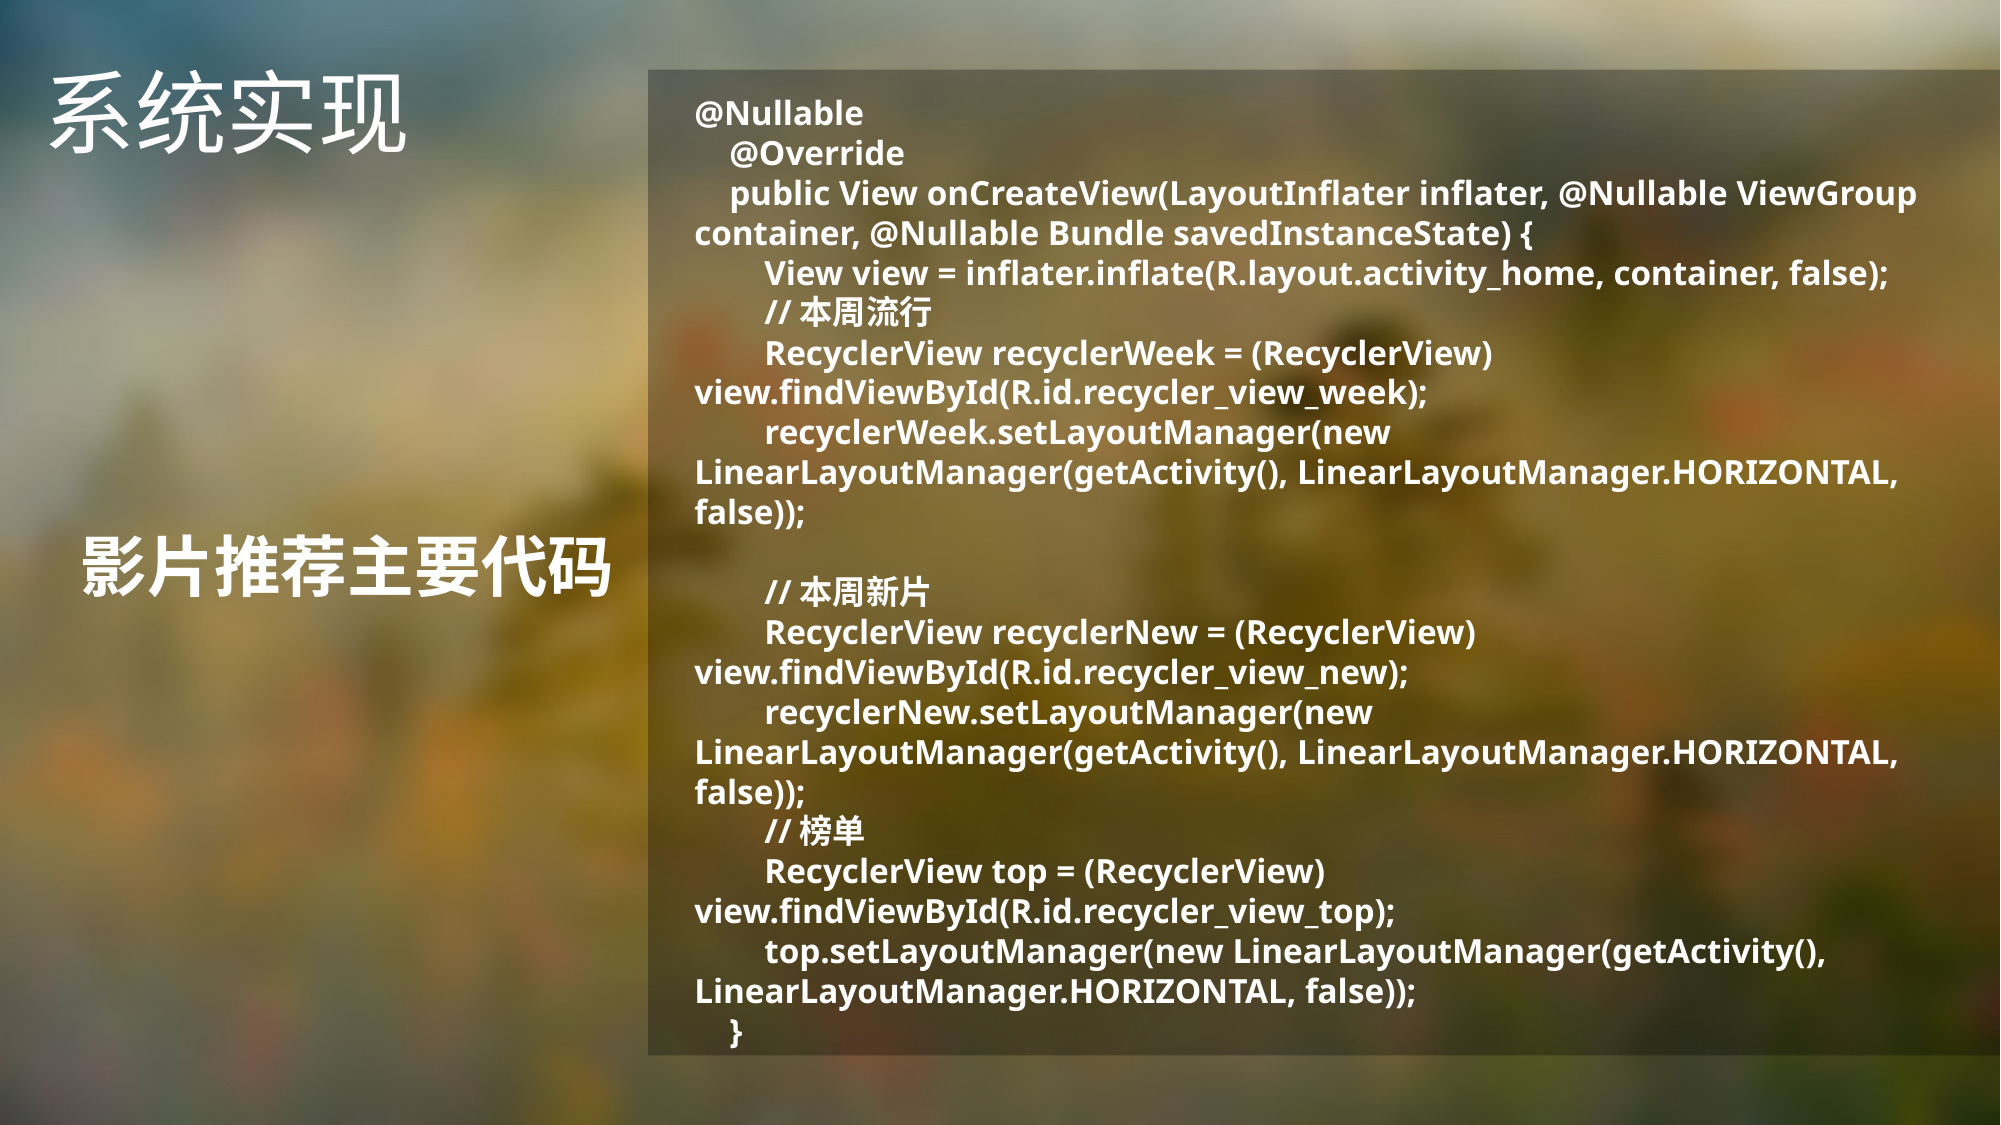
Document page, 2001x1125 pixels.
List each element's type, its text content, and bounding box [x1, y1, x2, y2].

picture [0, 0, 2000, 1125]
text_box @Nullable @Override public View onCreateView(LayoutInflater inflater, @Nullable ViewGroup container, @Nullable Bundle savedInstanceState) { View view = inflater.inflate(R.layout.activity_home, container, false); //本周流行 RecyclerView recyclerWeek = (RecyclerView) view.findViewById(R.id.recycler_view_week); recyclerWeek.setLayoutManager(new LinearLayoutManager(getActivity(), LinearLayoutManager.HORIZONTAL, false)); //本周新片 RecyclerView recyclerNew = (RecyclerView) view.findViewById(R.id.recycler_view_new); recyclerNew.setLayoutManager(new LinearLayoutManager(getActivity(), LinearLayoutManager.HORIZONTAL, false)); //榜单 RecyclerView top = (RecyclerView) view.findViewById(R.id.recycler_view_top); top.setLayoutManager(new LinearLayoutManager(getActivity(), LinearLayoutManager.HORIZONTAL, false)); } [679, 84, 1950, 1058]
text_box 系统实现 [28, 61, 505, 207]
text_box 影片推荐主要代码 [65, 517, 642, 613]
